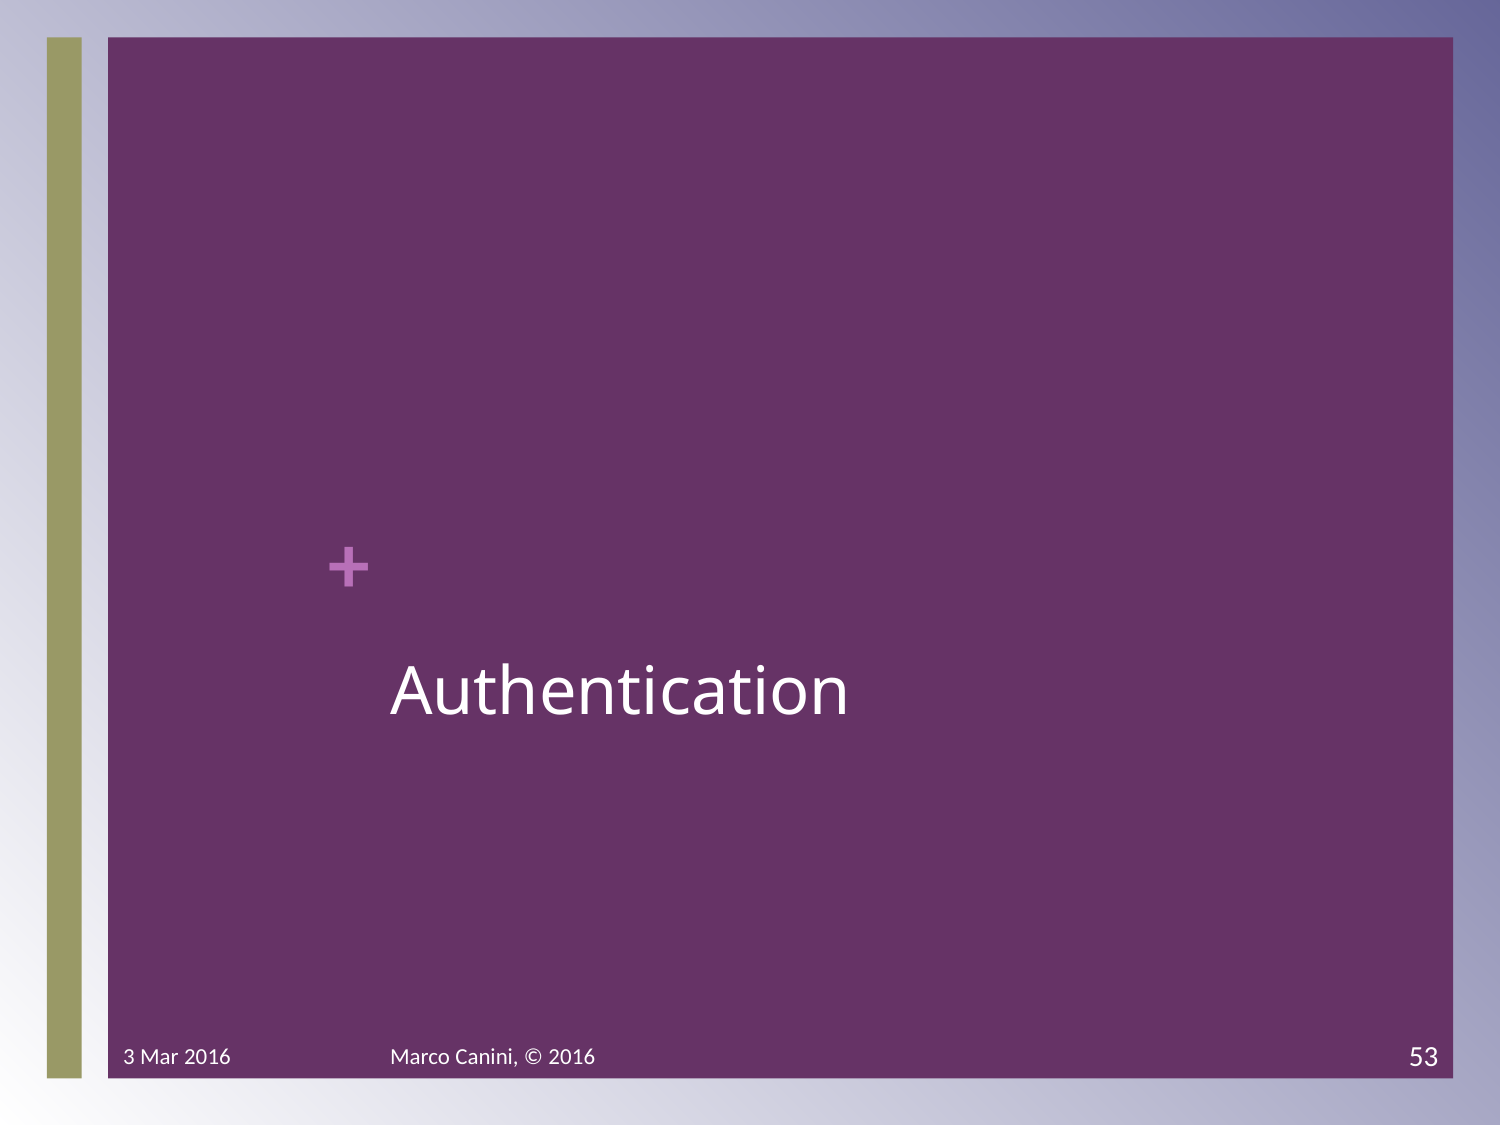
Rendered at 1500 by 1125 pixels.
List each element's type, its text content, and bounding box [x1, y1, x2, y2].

title Authentication [375, 512, 1300, 736]
footer Marco Canini, © 2016 [375, 1025, 1300, 1085]
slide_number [108, 1025, 350, 1085]
slide_number 53 [1362, 1025, 1454, 1085]
